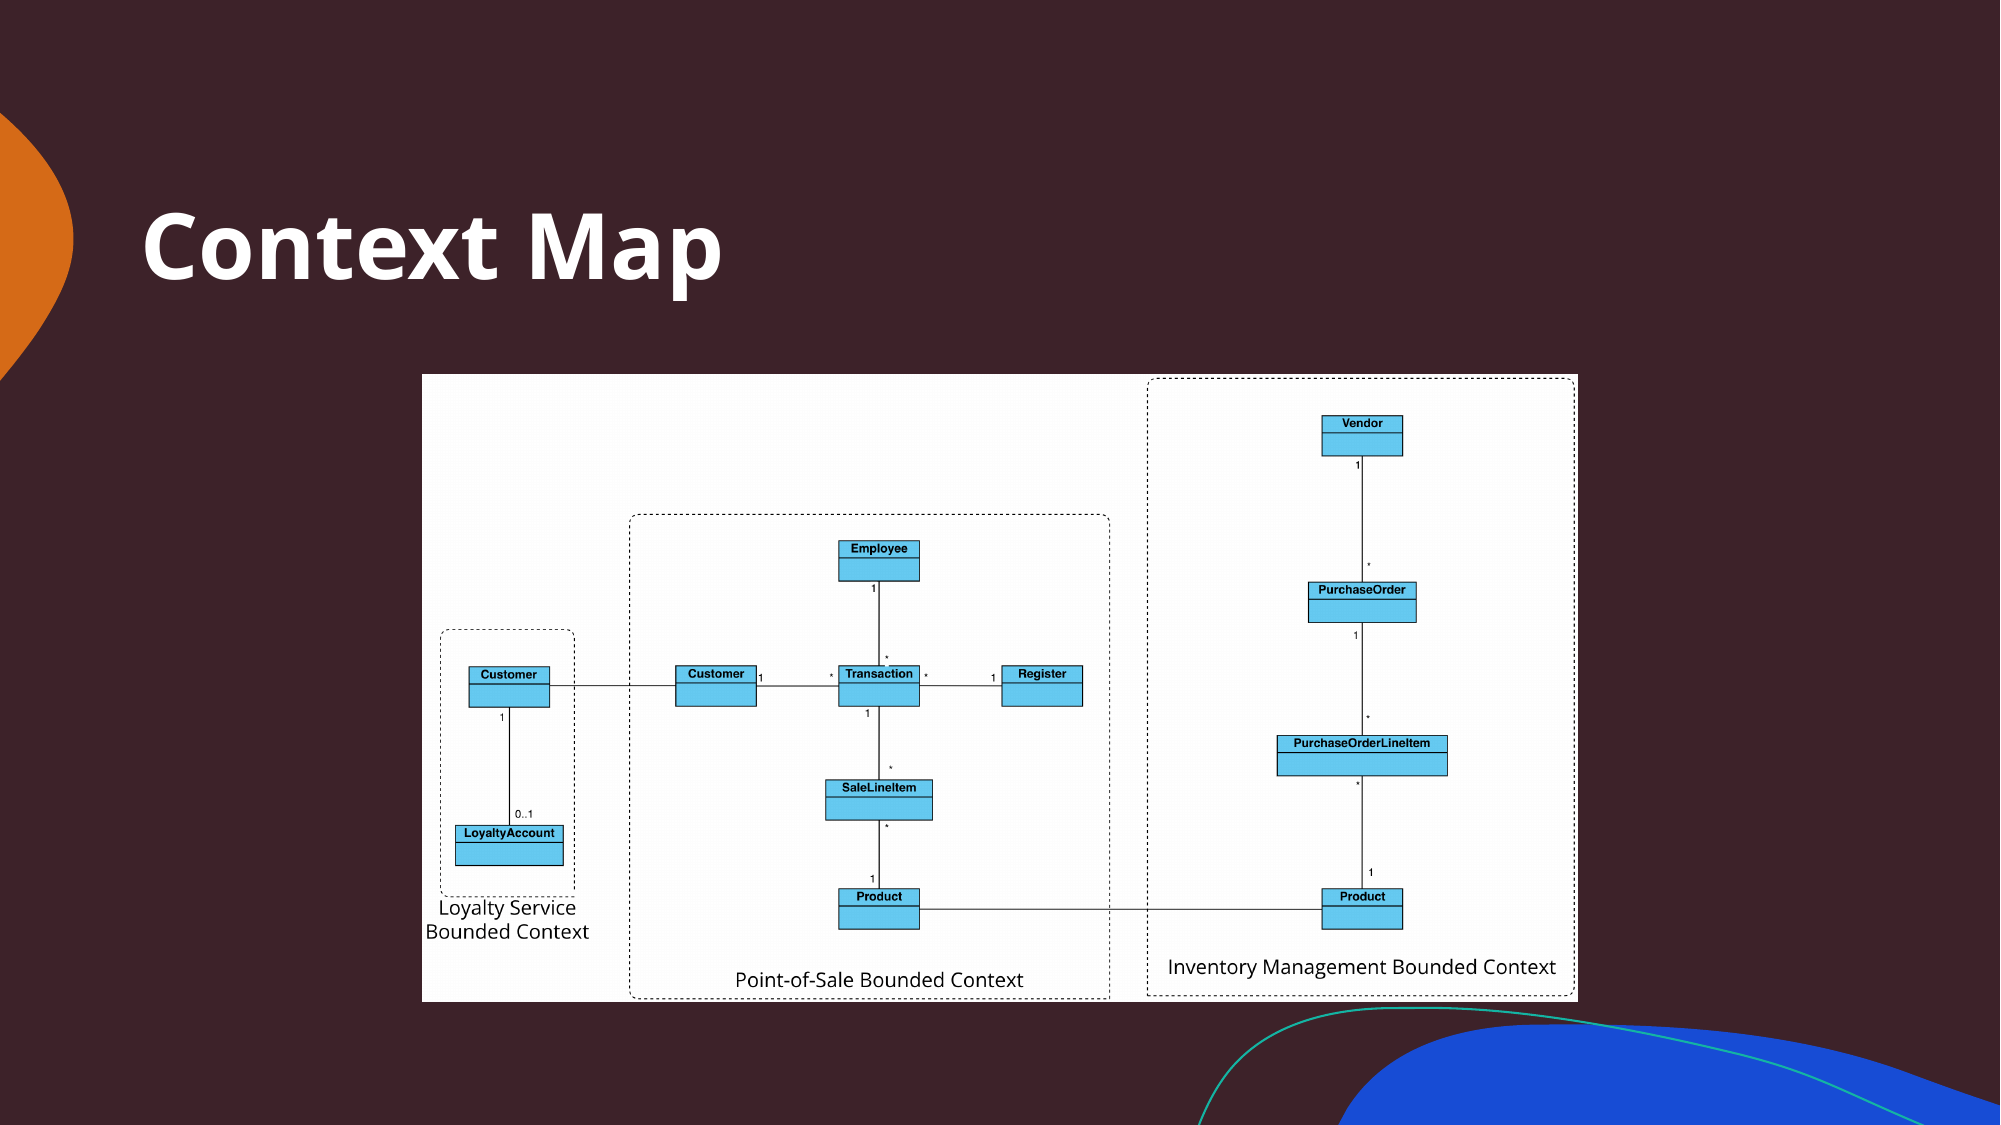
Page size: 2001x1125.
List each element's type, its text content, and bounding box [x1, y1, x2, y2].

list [422, 374, 1578, 1002]
title Context Map [125, 125, 1875, 375]
